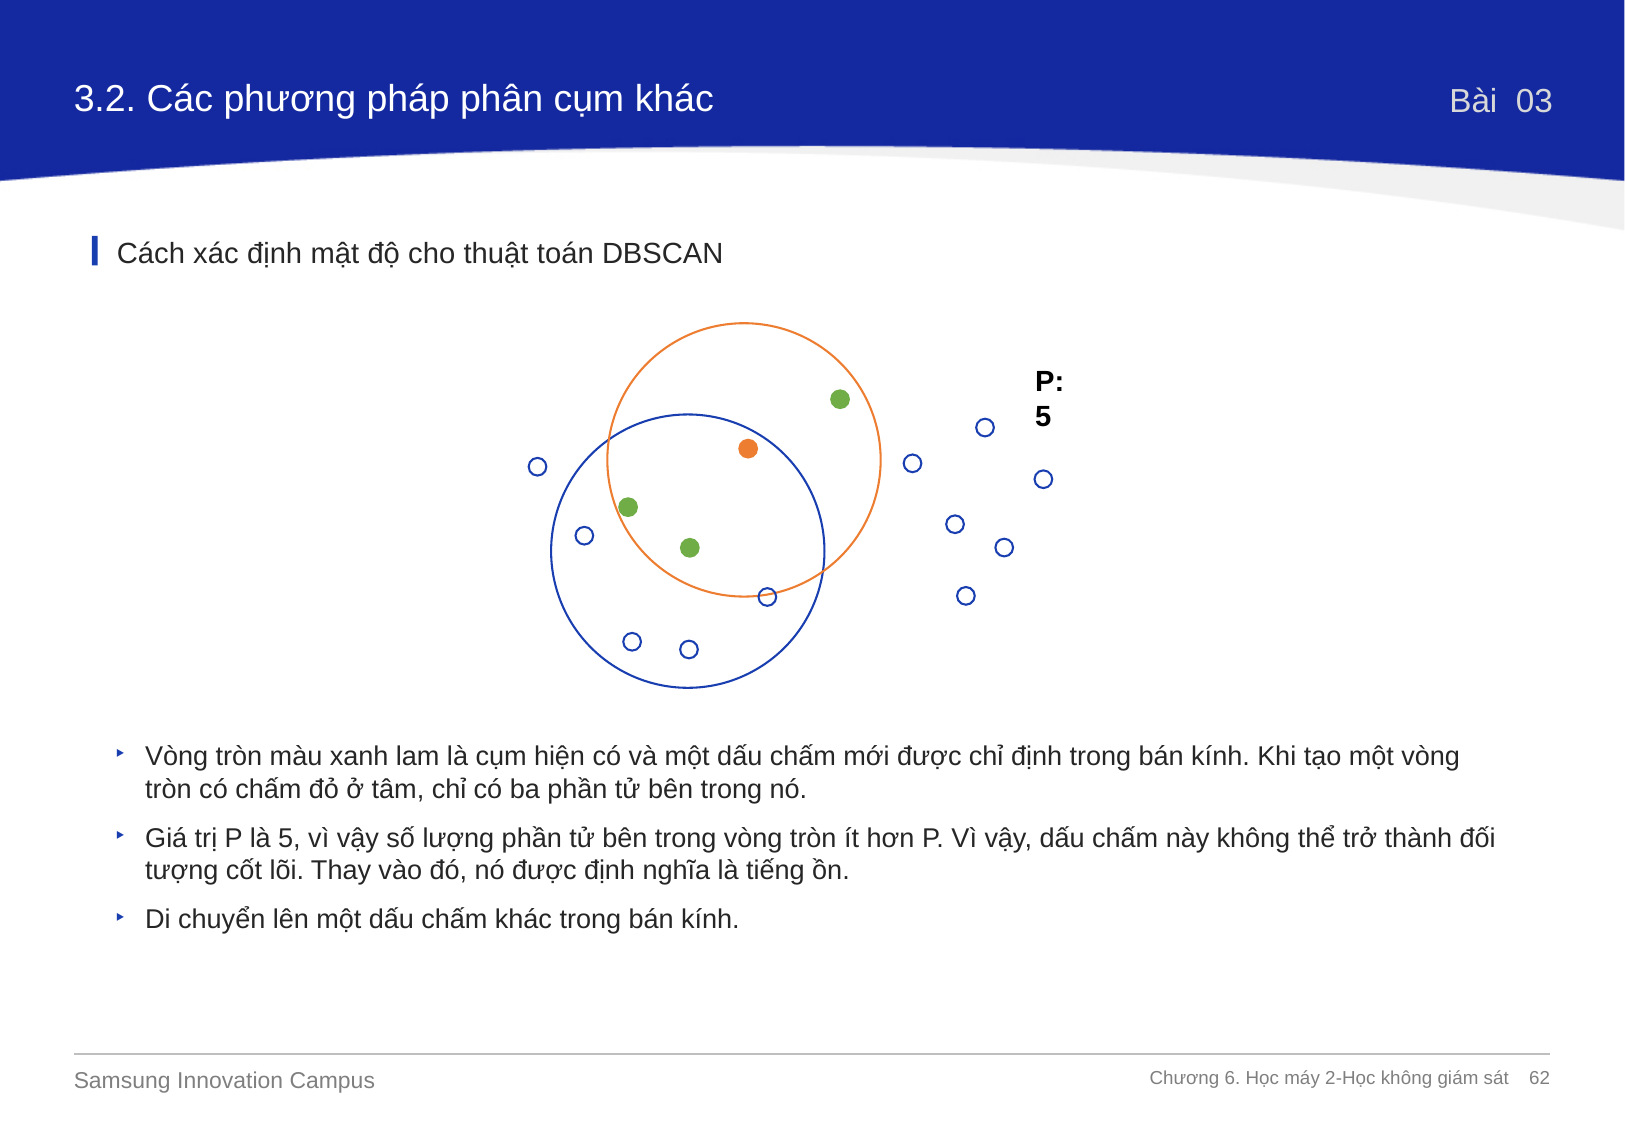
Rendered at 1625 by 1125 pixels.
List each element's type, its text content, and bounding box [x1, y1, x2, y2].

picture [0, 0, 1625, 1125]
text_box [73, 73, 1554, 120]
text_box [528, 322, 1092, 688]
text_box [91, 233, 1533, 270]
text_box Vòng tròn màu xanh lam là cụm hiện có và một dấu chấm mới được chỉ định trong bán kính. Khi tạo một vòng tròn có chấm đỏ ở tâm, chỉ có ba phần tử bên trong nó. Giá trị P là 5, vì vậy số lượng phần tử bên trong vòng tròn ít hơn P. Vì vậy, dấu chấm này không thể trở thành đối tượng cốt lõi. Thay vào đó, nó được định nghĩa là tiếng ồn. Di chuyển lên một dấu chấm khác trong bán kính. [115, 726, 1532, 946]
